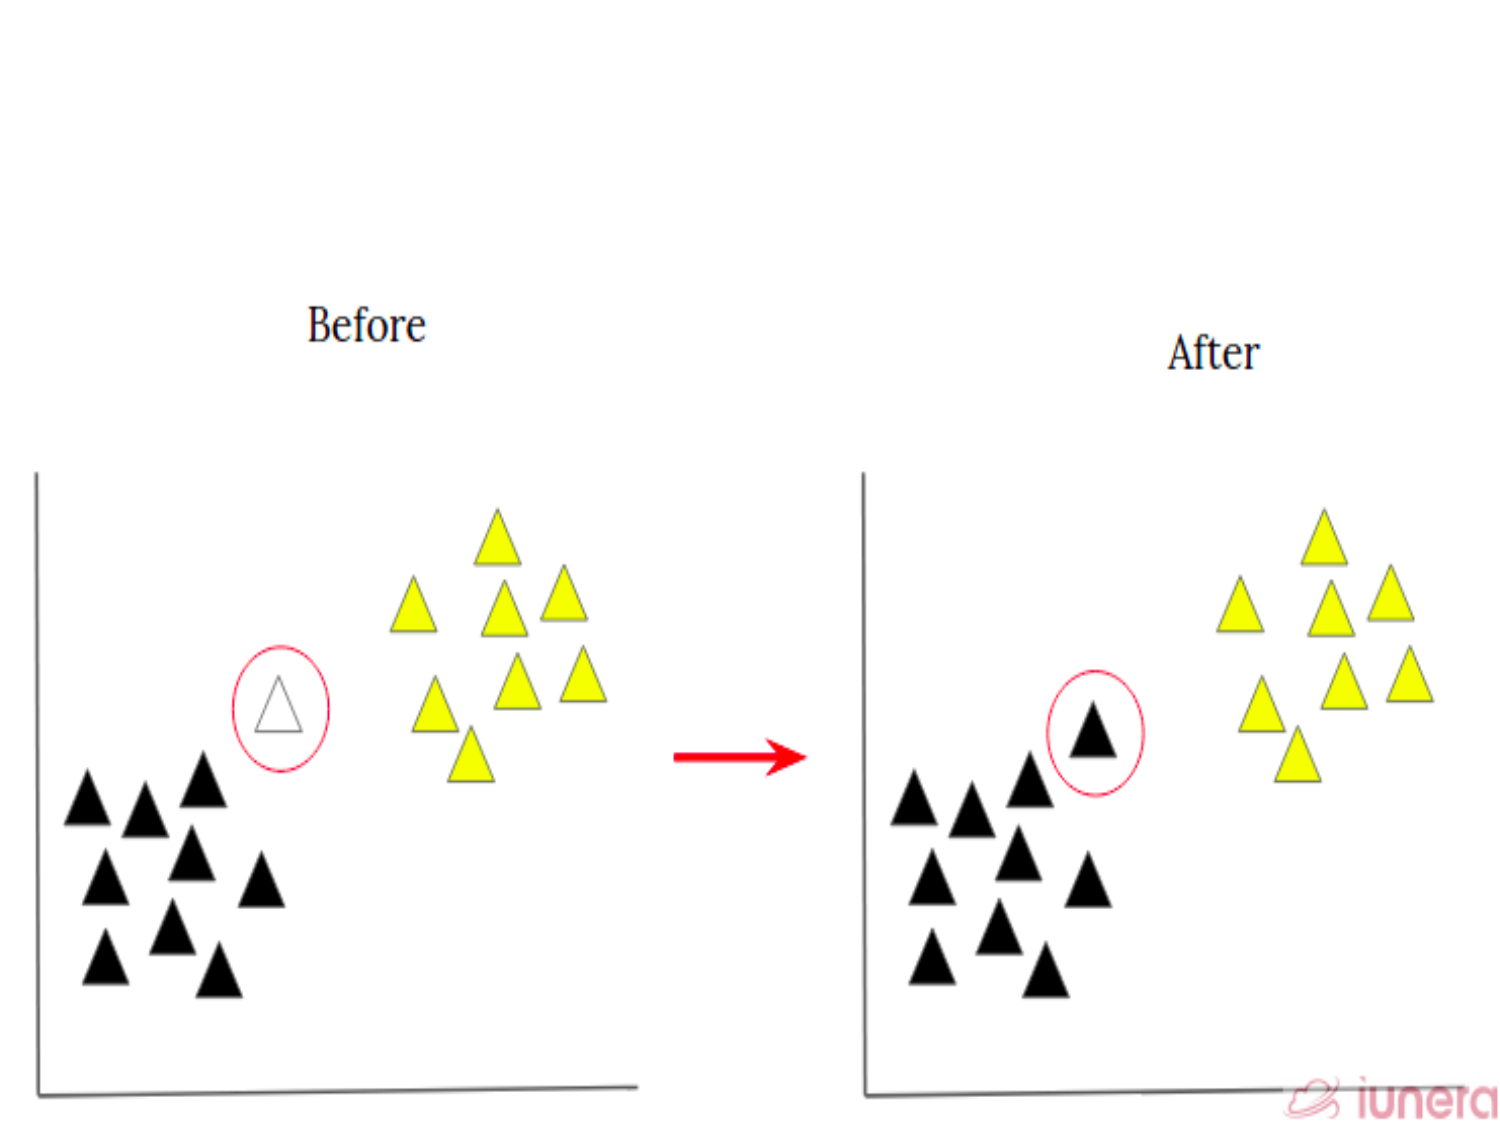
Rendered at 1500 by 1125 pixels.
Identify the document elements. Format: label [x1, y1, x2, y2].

picture [0, 232, 1500, 1122]
